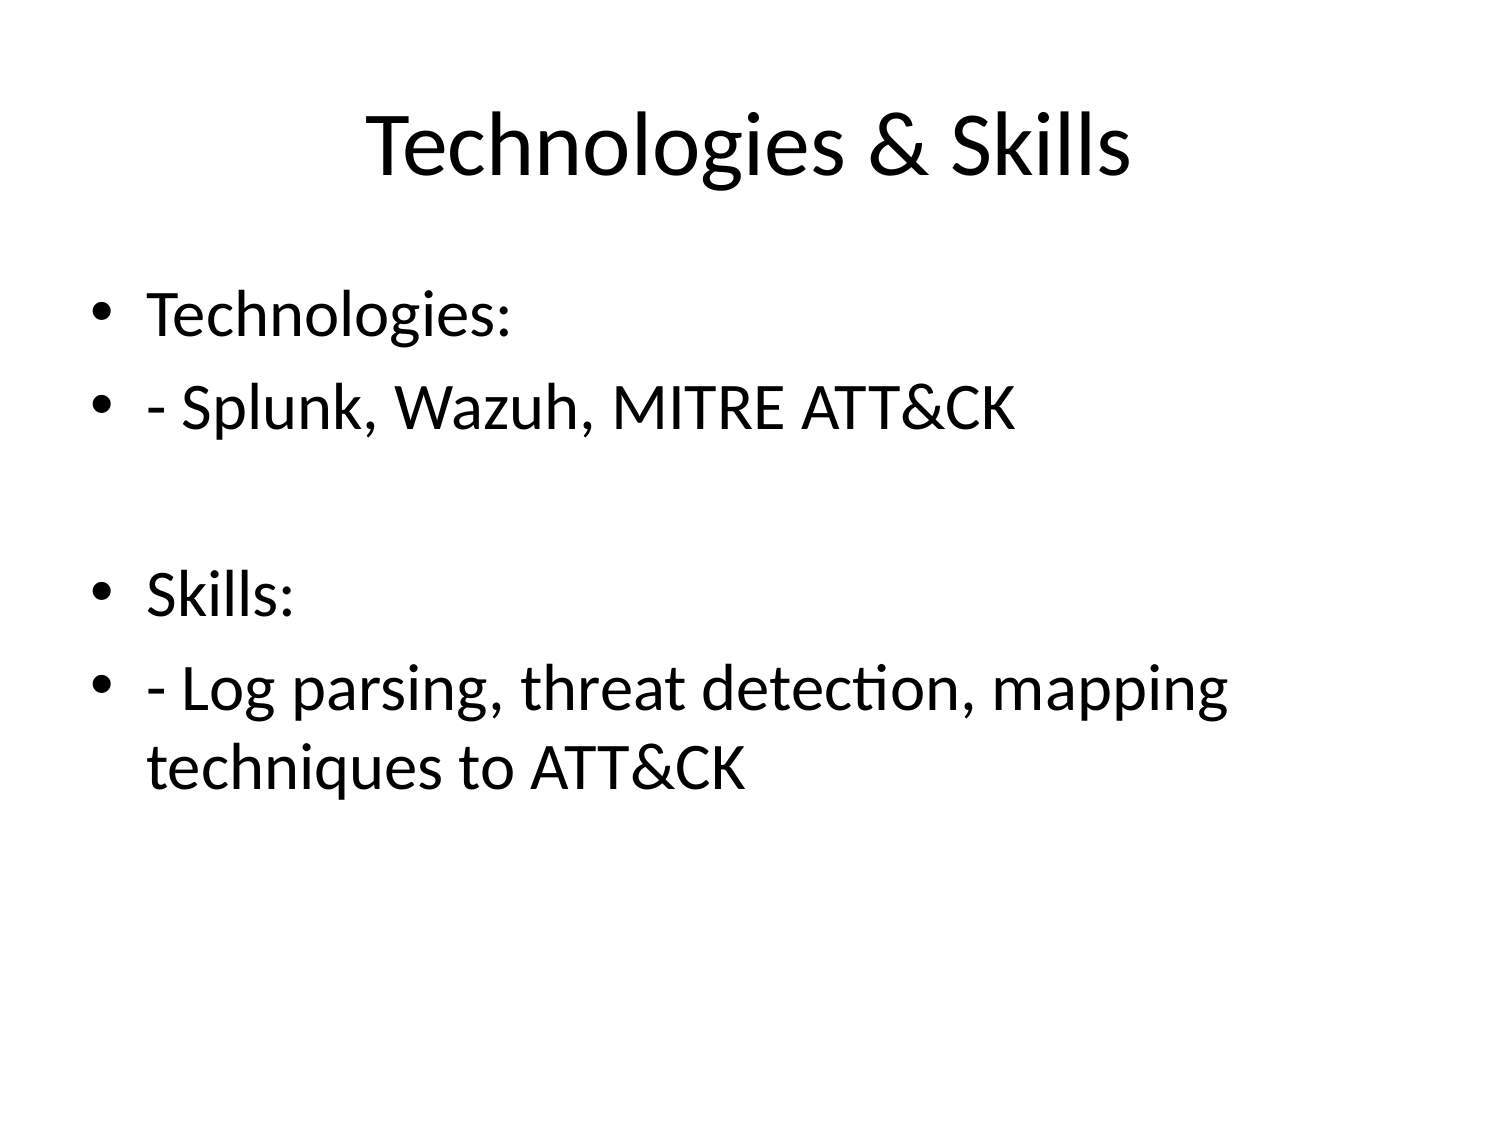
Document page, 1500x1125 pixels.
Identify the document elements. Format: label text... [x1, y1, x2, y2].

title Technologies & Skills [75, 45, 1425, 233]
list Technologies: - Splunk, Wazuh, MITRE ATT&CK Skills: - Log parsing, threat detection, mapping techniques to ATT&CK [75, 262, 1425, 1005]
